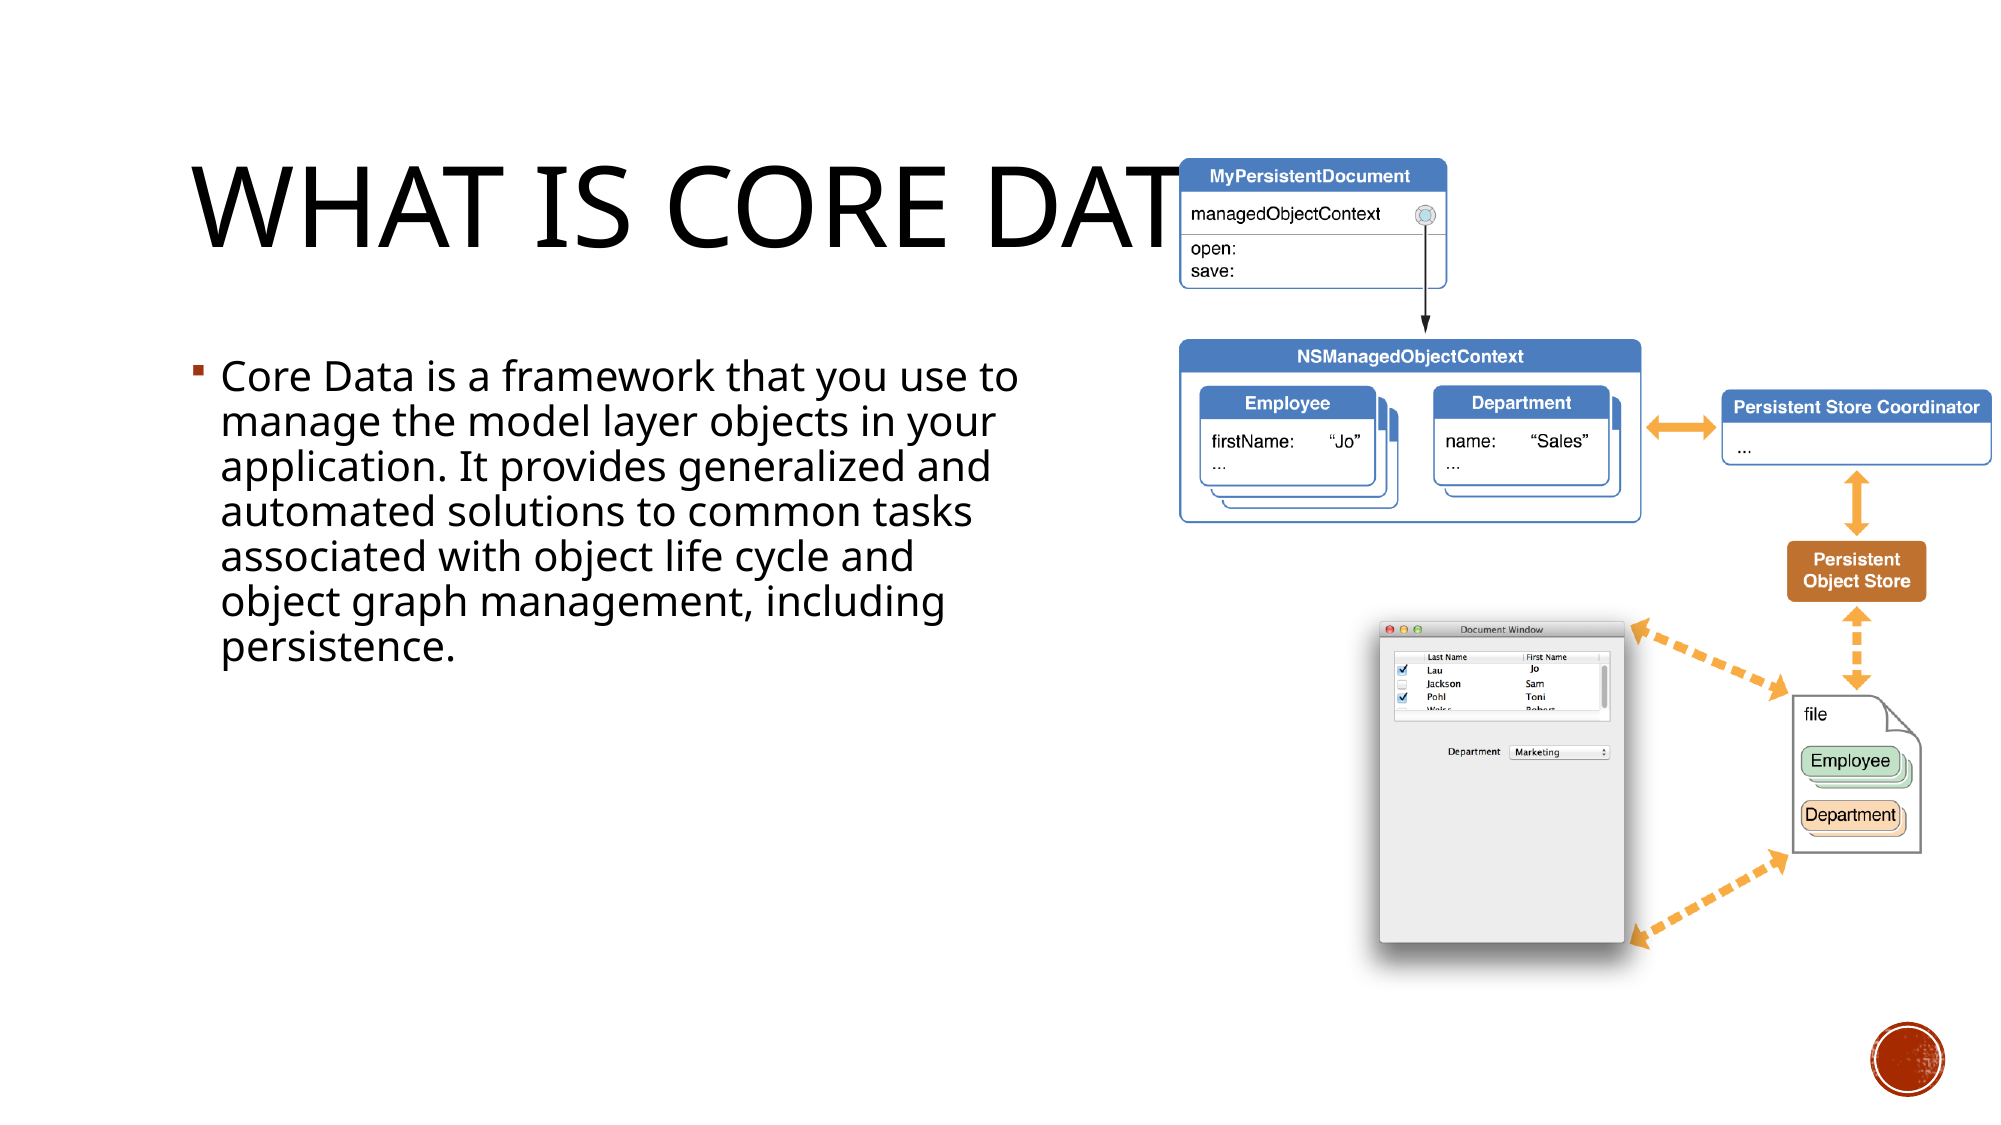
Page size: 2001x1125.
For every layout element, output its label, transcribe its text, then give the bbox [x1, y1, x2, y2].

picture [1179, 158, 1992, 998]
title What Is Core Data? [175, 79, 1826, 344]
list Core Data is a framework that you use to manage the model layer objects in your application. It provides generalized and automated solutions to common tasks associated with object life cycle and object graph management, including persistence. [175, 348, 1038, 1013]
